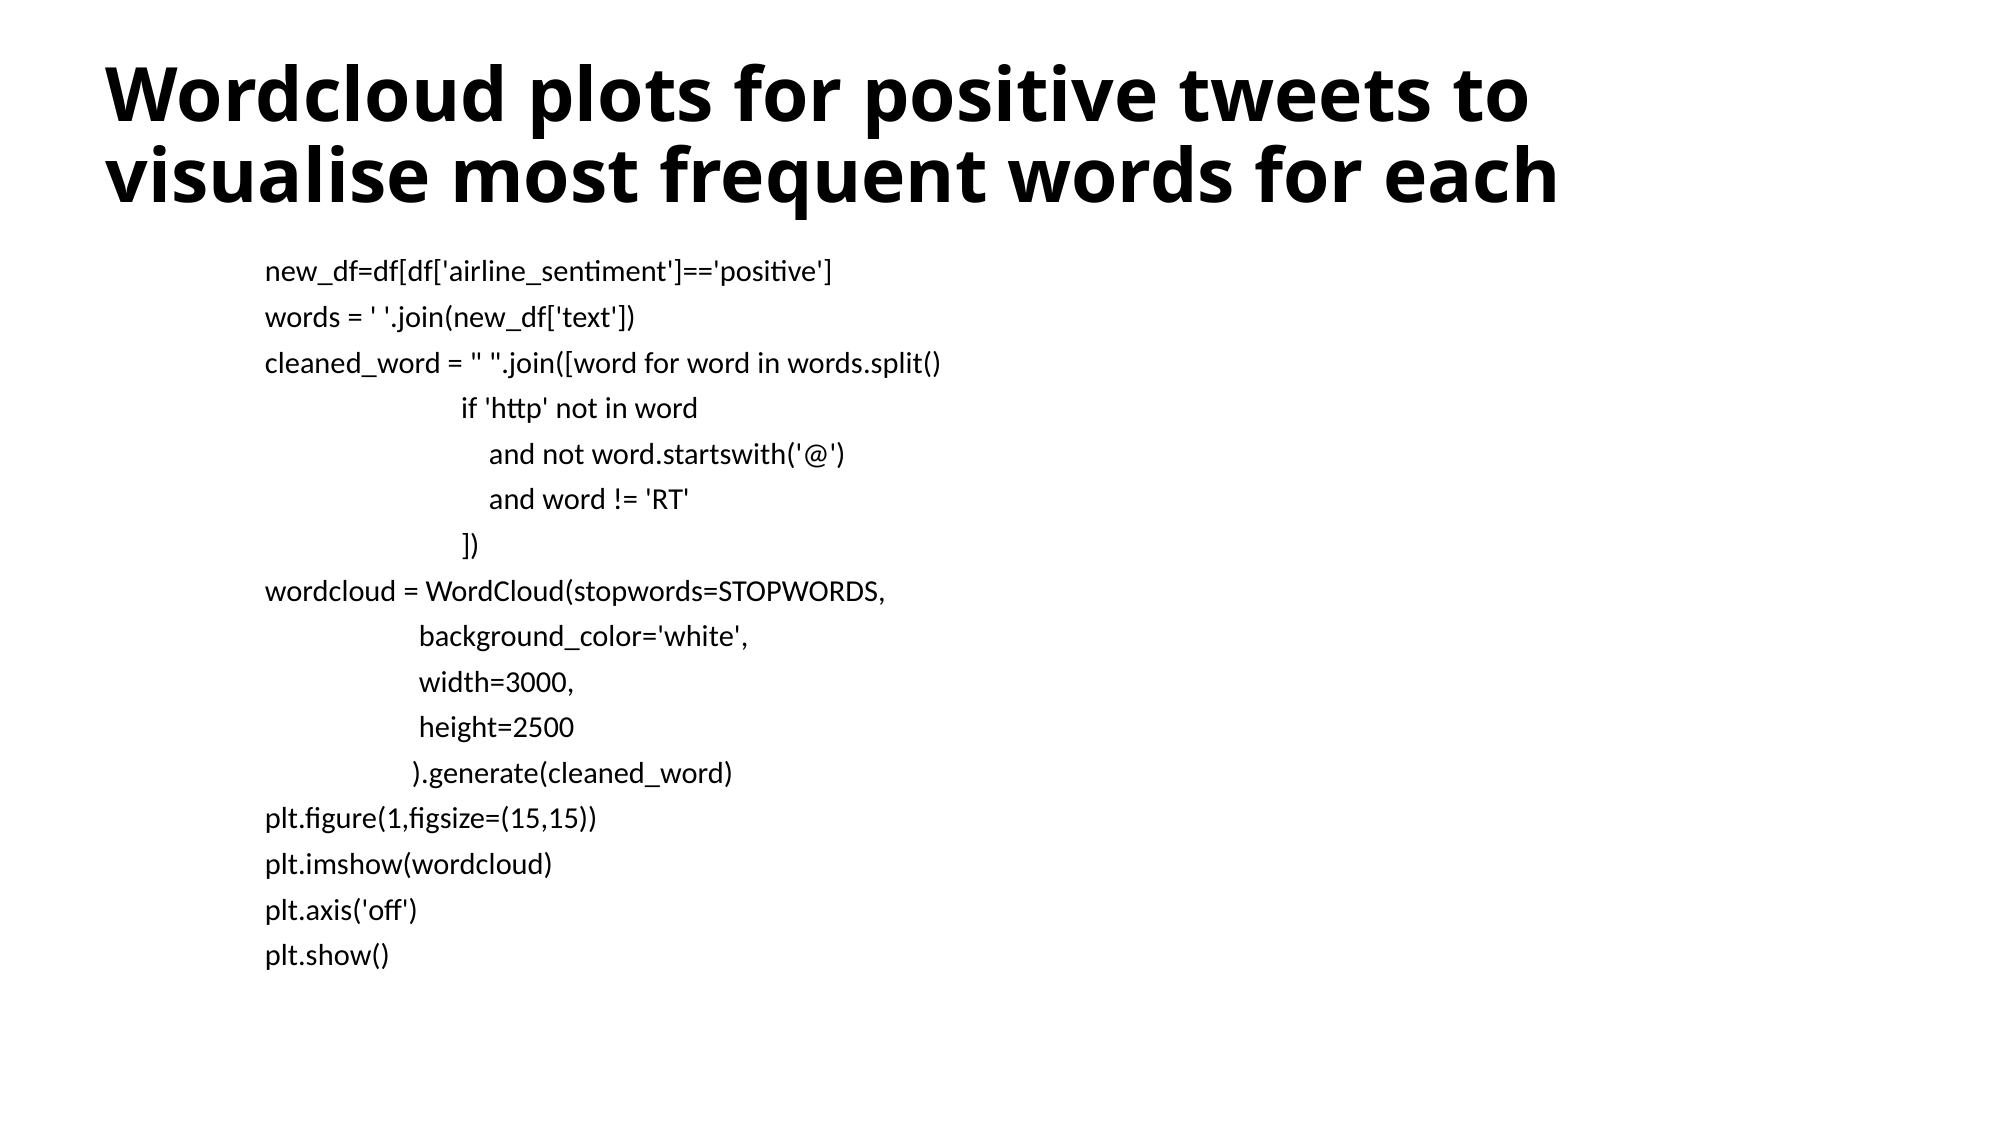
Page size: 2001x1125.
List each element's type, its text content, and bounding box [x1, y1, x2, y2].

subtitle new_df=df[df['airline_sentiment']=='positive'] words = ' '.join(new_df['text']) cleaned_word = " ".join([word for word in words.split() if 'http' not in word and not word.startswith('@') and word != 'RT' ]) wordcloud = WordCloud(stopwords=STOPWORDS, background_color='white', width=3000, height=2500 ).generate(cleaned_word) plt.figure(1,figsize=(15,15)) plt.imshow(wordcloud) plt.axis('off') plt.show() [249, 248, 1750, 984]
title Wordcloud plots for positive tweets to visualise most frequent words for each [90, 124, 1726, 226]
